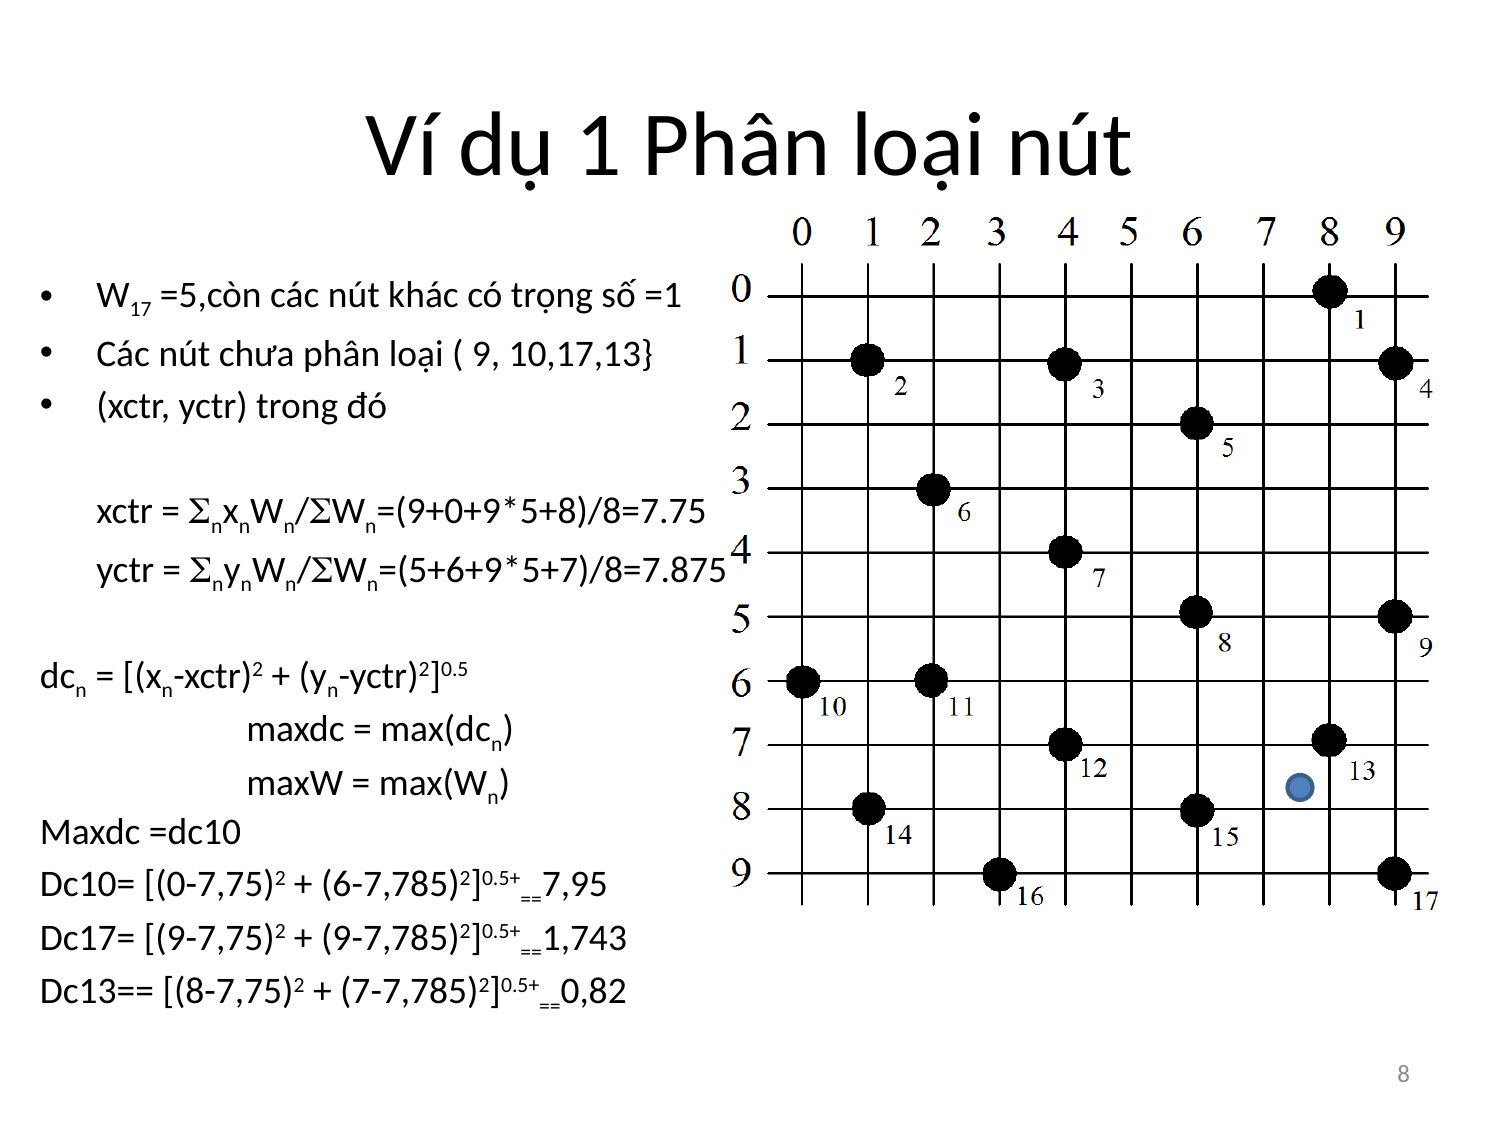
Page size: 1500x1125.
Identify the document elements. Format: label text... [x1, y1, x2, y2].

picture [612, 199, 1500, 981]
slide_number 8 [1074, 1042, 1425, 1103]
title Ví dụ 1 Phân loại nút [75, 45, 1425, 233]
list W17 =5,còn các nút khác có trọng số =1 Các nút chưa phân loại ( 9, 10,17,13} (xctr, yctr) trong đó xctr = SnxnWn/SWn=(9+0+9*5+8)/8=7.75 yctr = SnynWn/SWn=(5+6+9*5+7)/8=7.875 dcn = [(xn-xctr)2 + (yn-yctr)2]0.5 maxdc = max(dcn) maxW = max(Wn) Maxdc =dc10 Dc10= [(0-7,75)2 + (6-7,785)2]0.5+==7,95 Dc17= [(9-7,75)2 + (9-7,785)2]0.5+==1,743 Dc13== [(8-7,75)2 + (7-7,785)2]0.5+==0,82 [24, 262, 607, 875]
